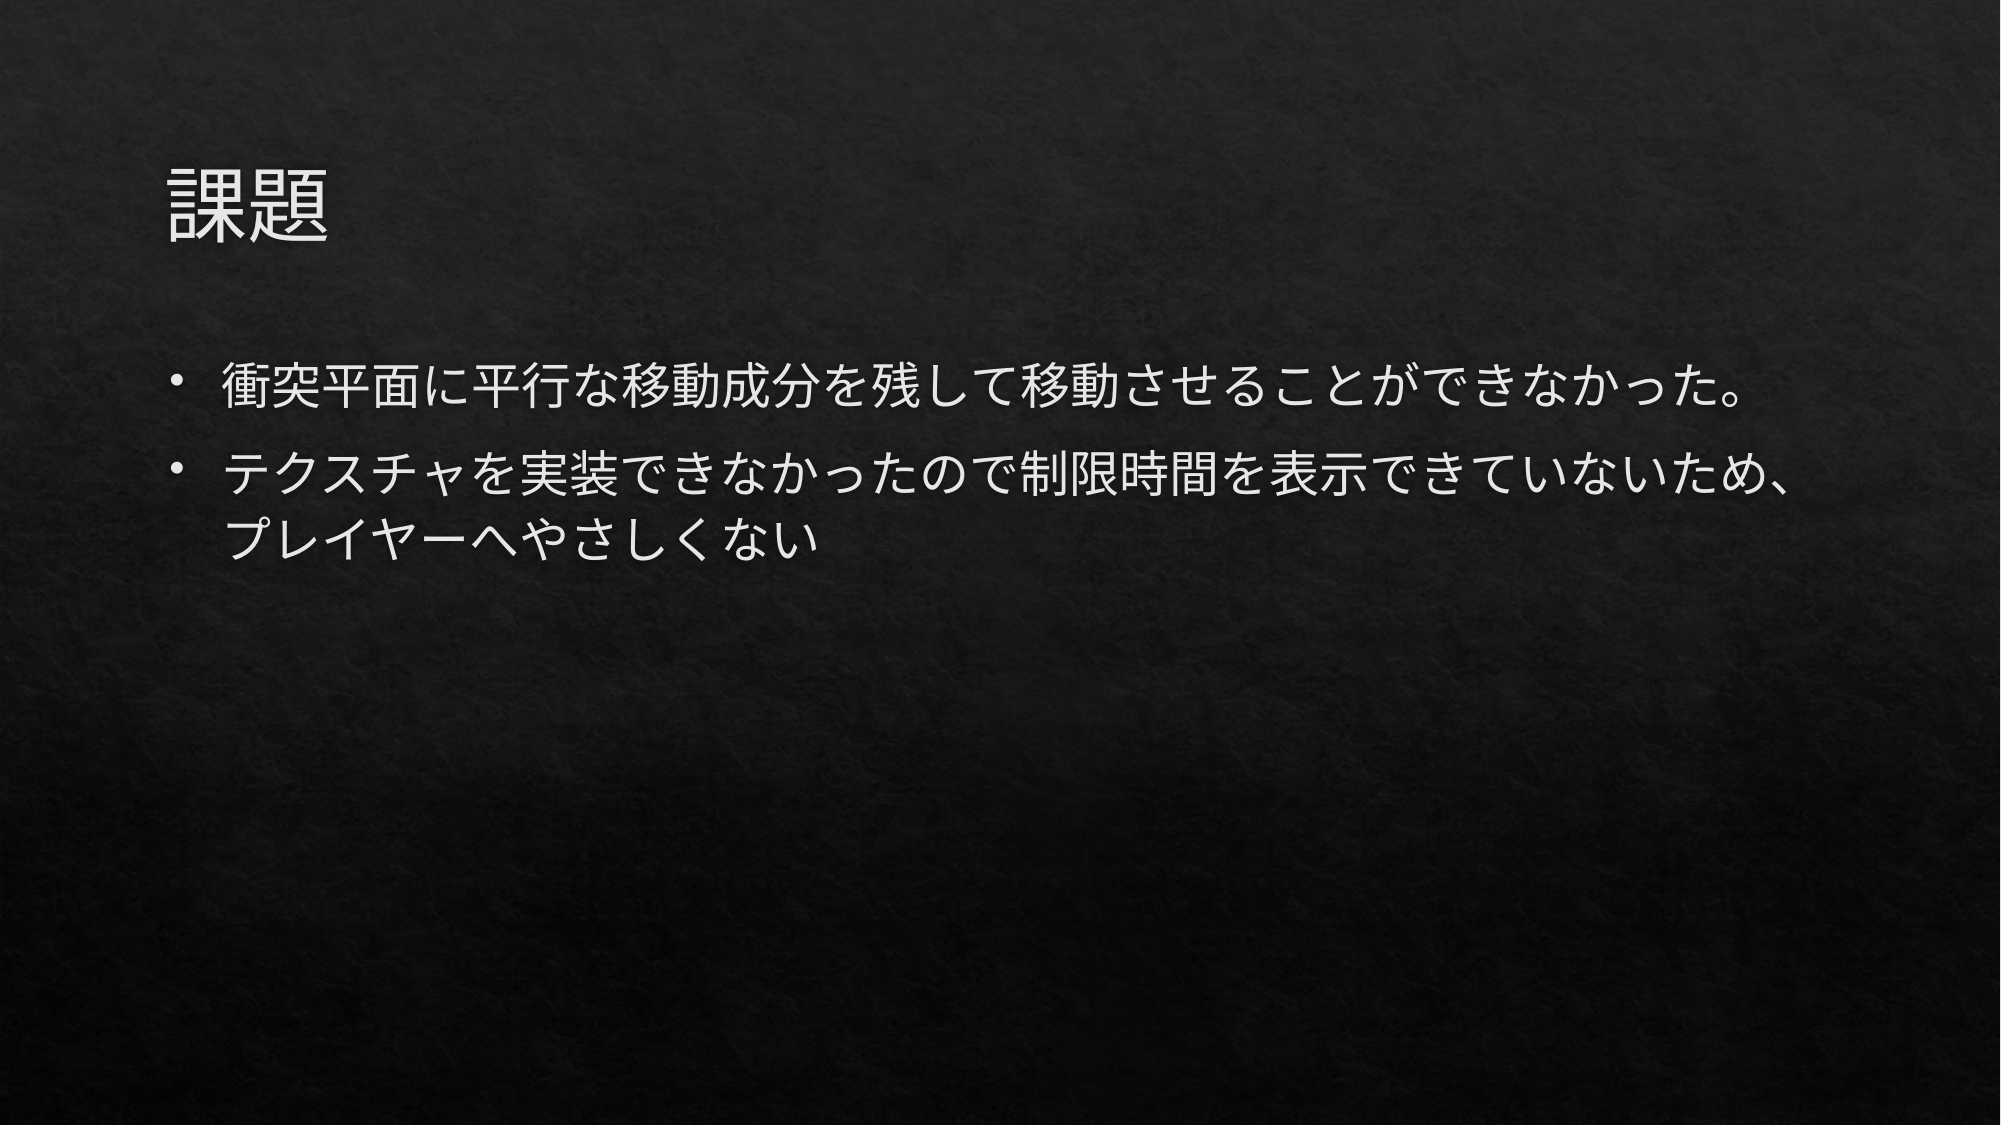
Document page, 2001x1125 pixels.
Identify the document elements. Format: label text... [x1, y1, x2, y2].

title 課題 [149, 99, 1849, 307]
list 衝突平面に平行な移動成分を残して移動させることができなかった。 テクスチャを実装できなかったので制限時間を表示できていないため、プレイヤーへやさしくない [149, 340, 1849, 950]
